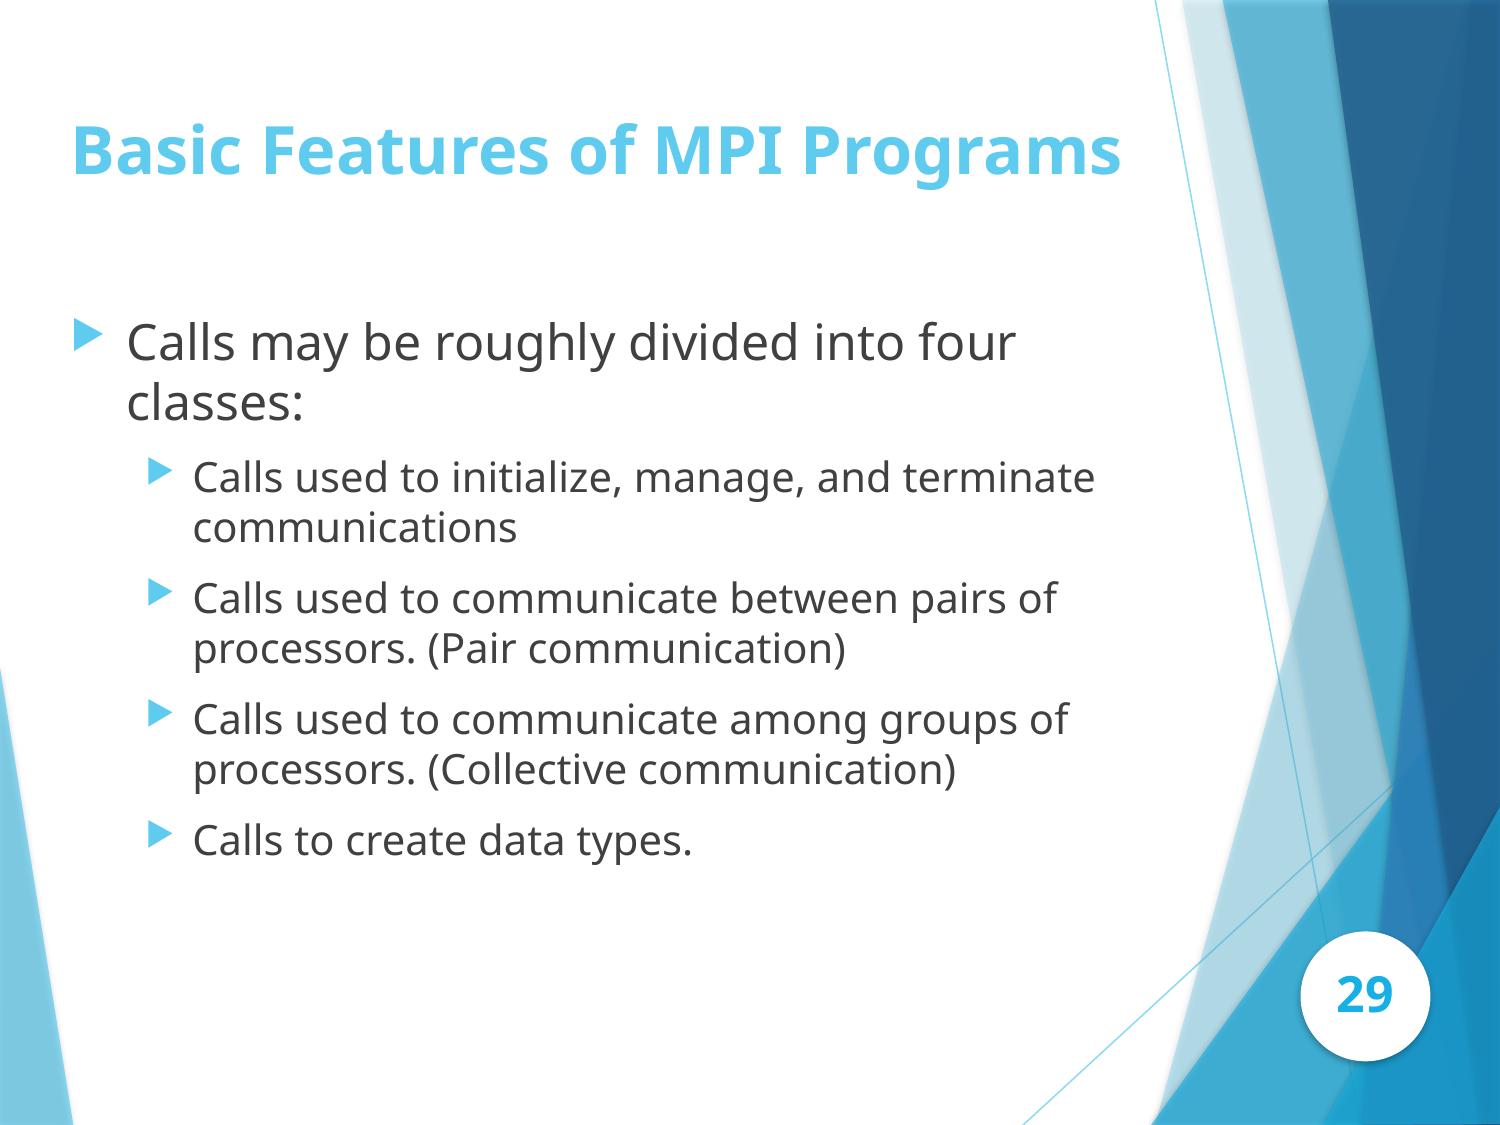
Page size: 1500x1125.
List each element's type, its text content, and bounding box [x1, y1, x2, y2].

title Basic Features of MPI Programs [55, 99, 1176, 279]
list Calls may be roughly divided into four classes: Calls used to initialize, manage, and terminate communications Calls used to communicate between pairs of processors. (Pair communication) Calls used to communicate among groups of processors. (Collective communication) Calls to create data types. [55, 302, 1176, 1083]
text_box [74, 44, 1425, 1006]
